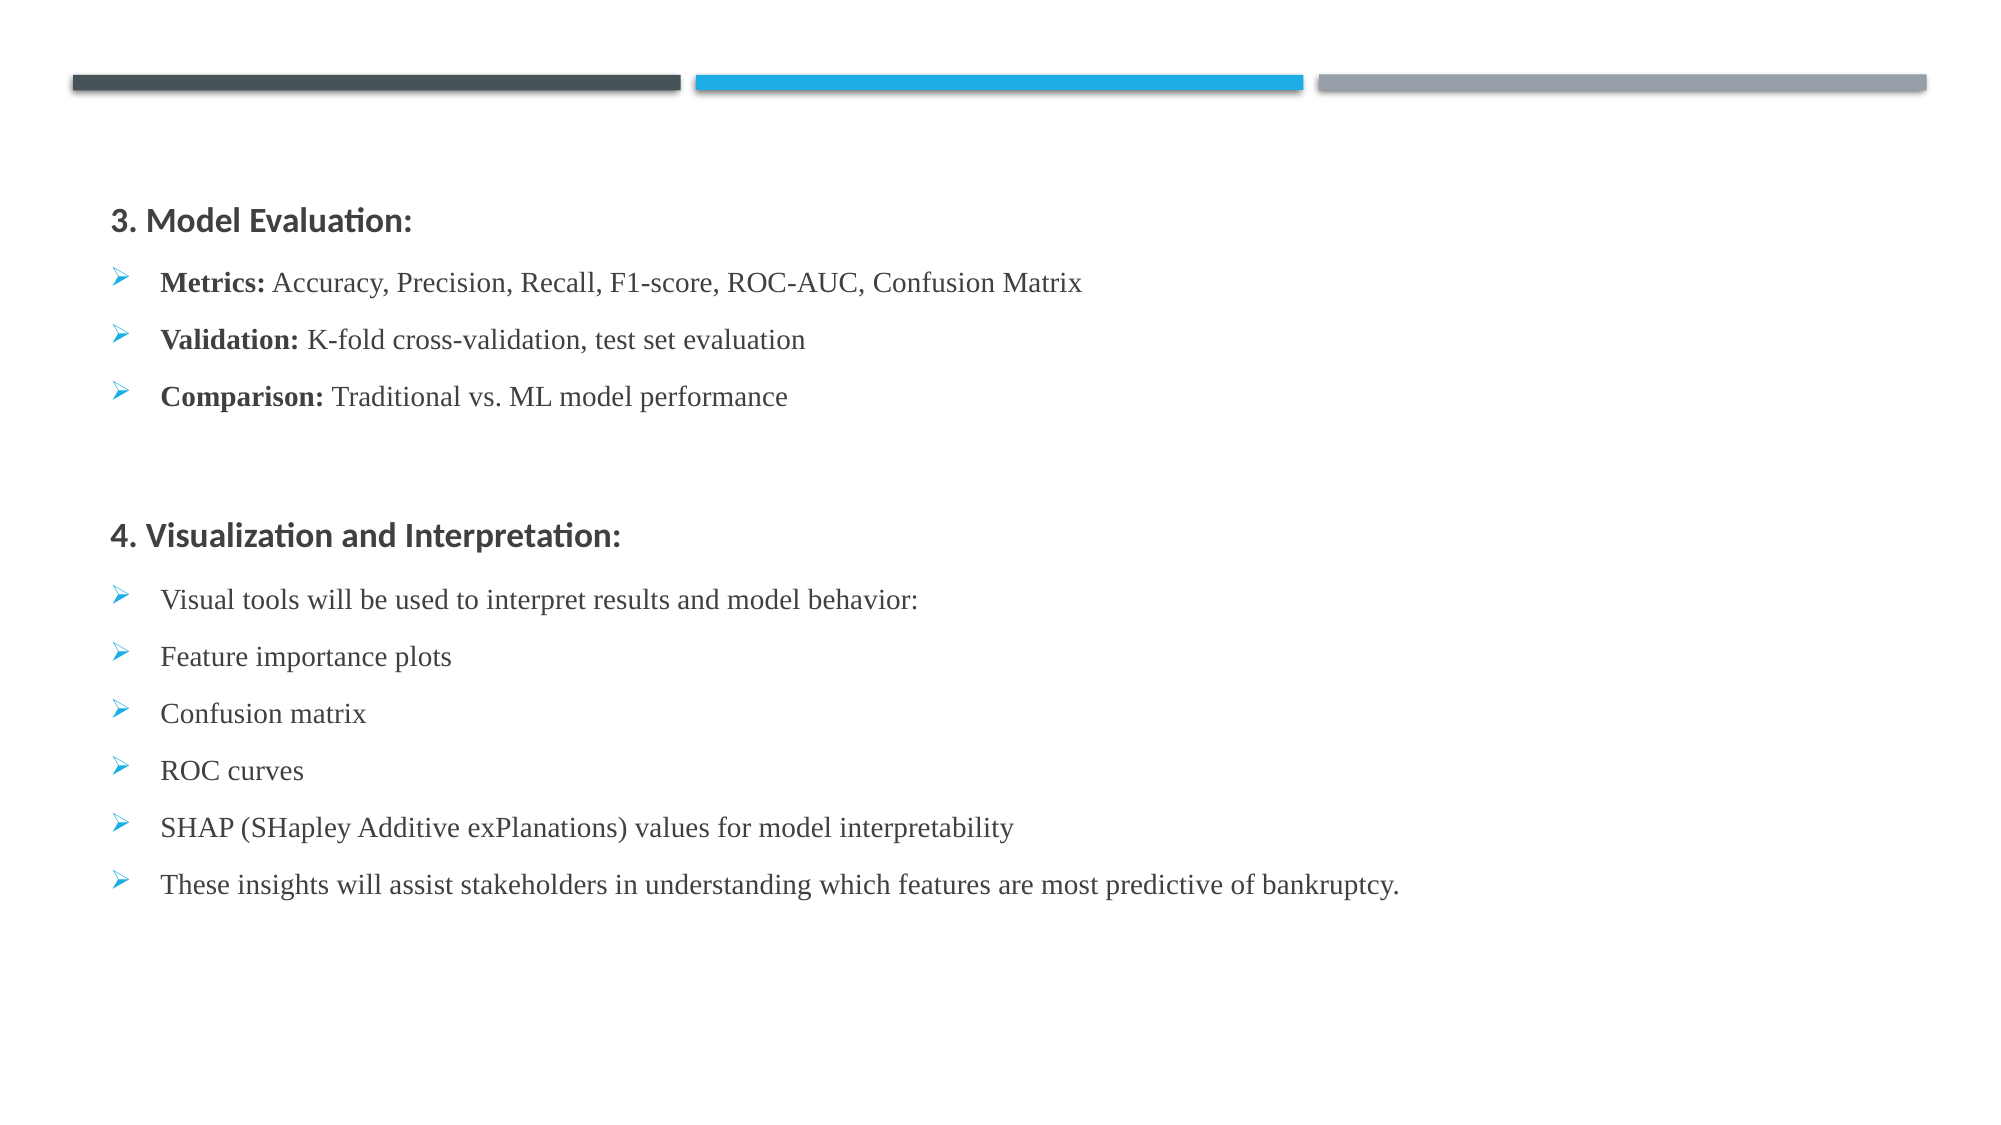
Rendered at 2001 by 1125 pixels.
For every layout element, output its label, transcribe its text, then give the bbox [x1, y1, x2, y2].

list 3. Model Evaluation: Metrics: Accuracy, Precision, Recall, F1-score, ROC-AUC, Confusion Matrix Validation: K-fold cross-validation, test set evaluation Comparison: Traditional vs. ML model performance 4. Visualization and Interpretation: Visual tools will be used to interpret results and model behavior: Feature importance plots Confusion matrix ROC curves SHAP (SHapley Additive exPlanations) values for model interpretability These insights will assist stakeholders in understanding which features are most predictive of bankruptcy. [95, 100, 1905, 1050]
